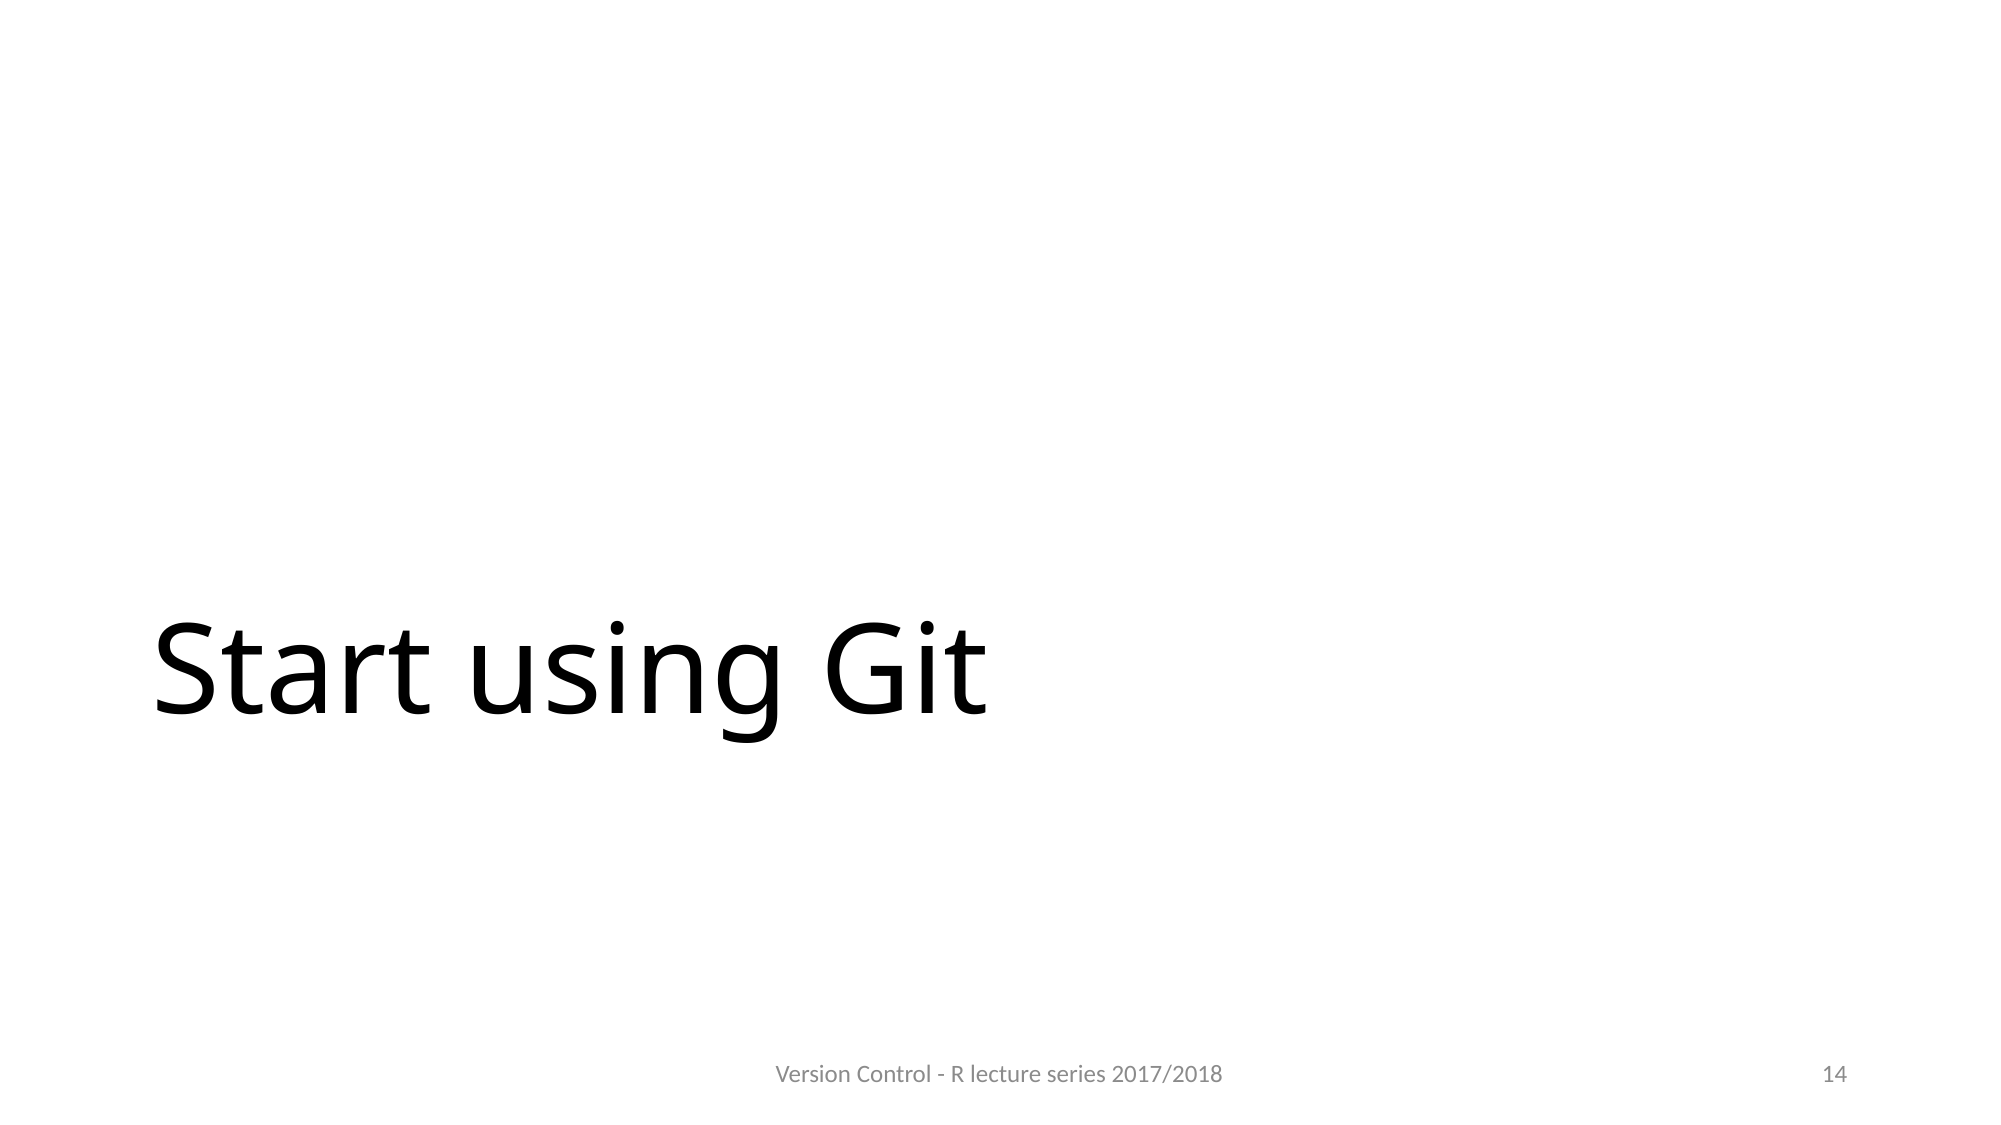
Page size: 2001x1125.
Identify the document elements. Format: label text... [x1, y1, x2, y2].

title Start using Git [136, 280, 1862, 749]
slide_number 14 [1412, 1042, 1863, 1103]
footer Version Control - R lecture series 2017/2018 [662, 1042, 1338, 1103]
